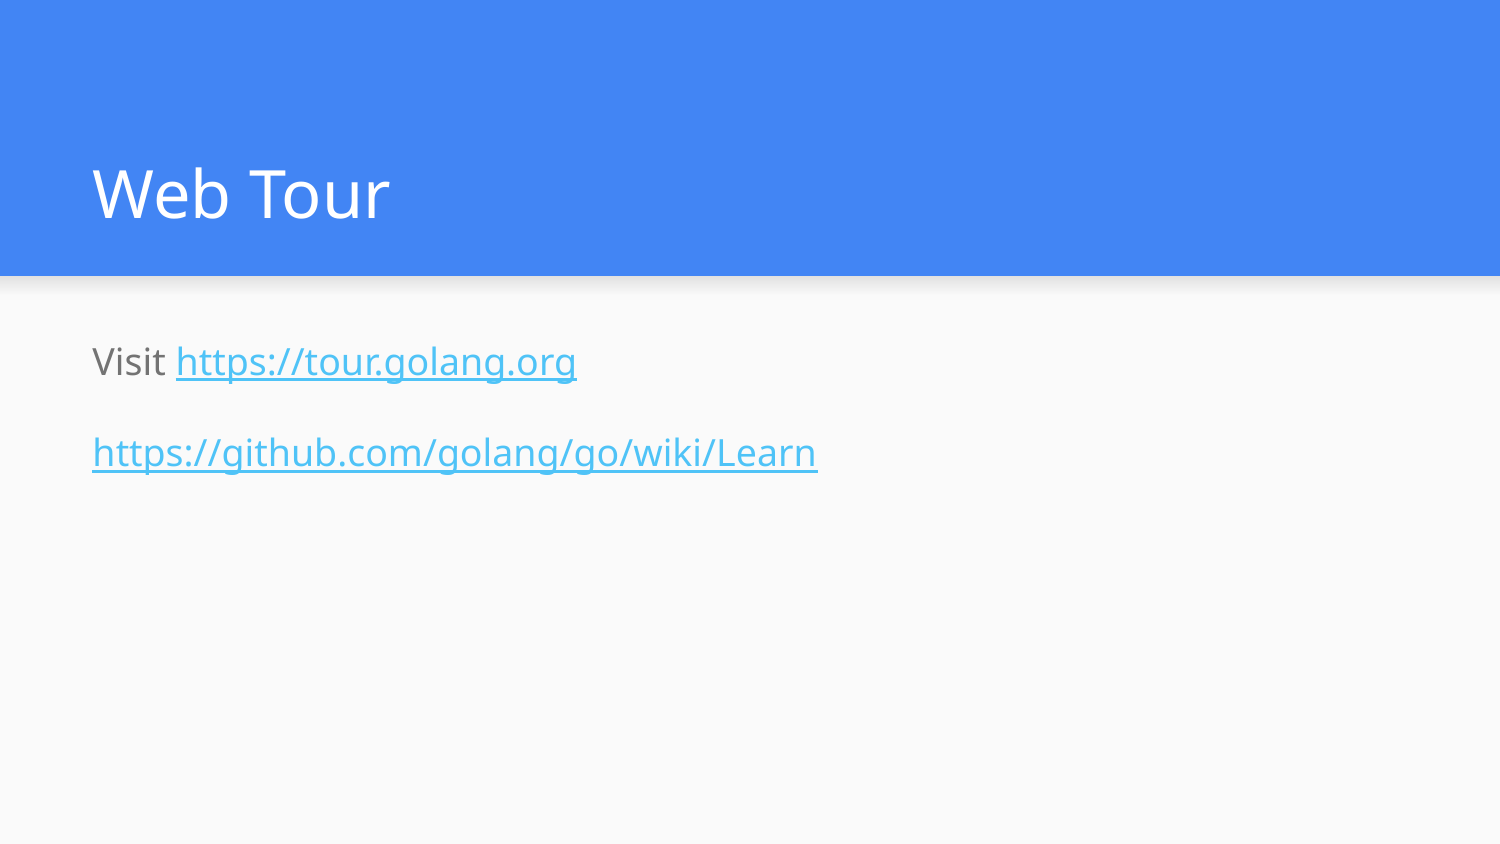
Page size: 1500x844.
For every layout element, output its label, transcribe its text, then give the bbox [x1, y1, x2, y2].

title Web Tour [77, 121, 1427, 248]
list Visit https://tour.golang.org https://github.com/golang/go/wiki/Learn [77, 314, 1427, 760]
